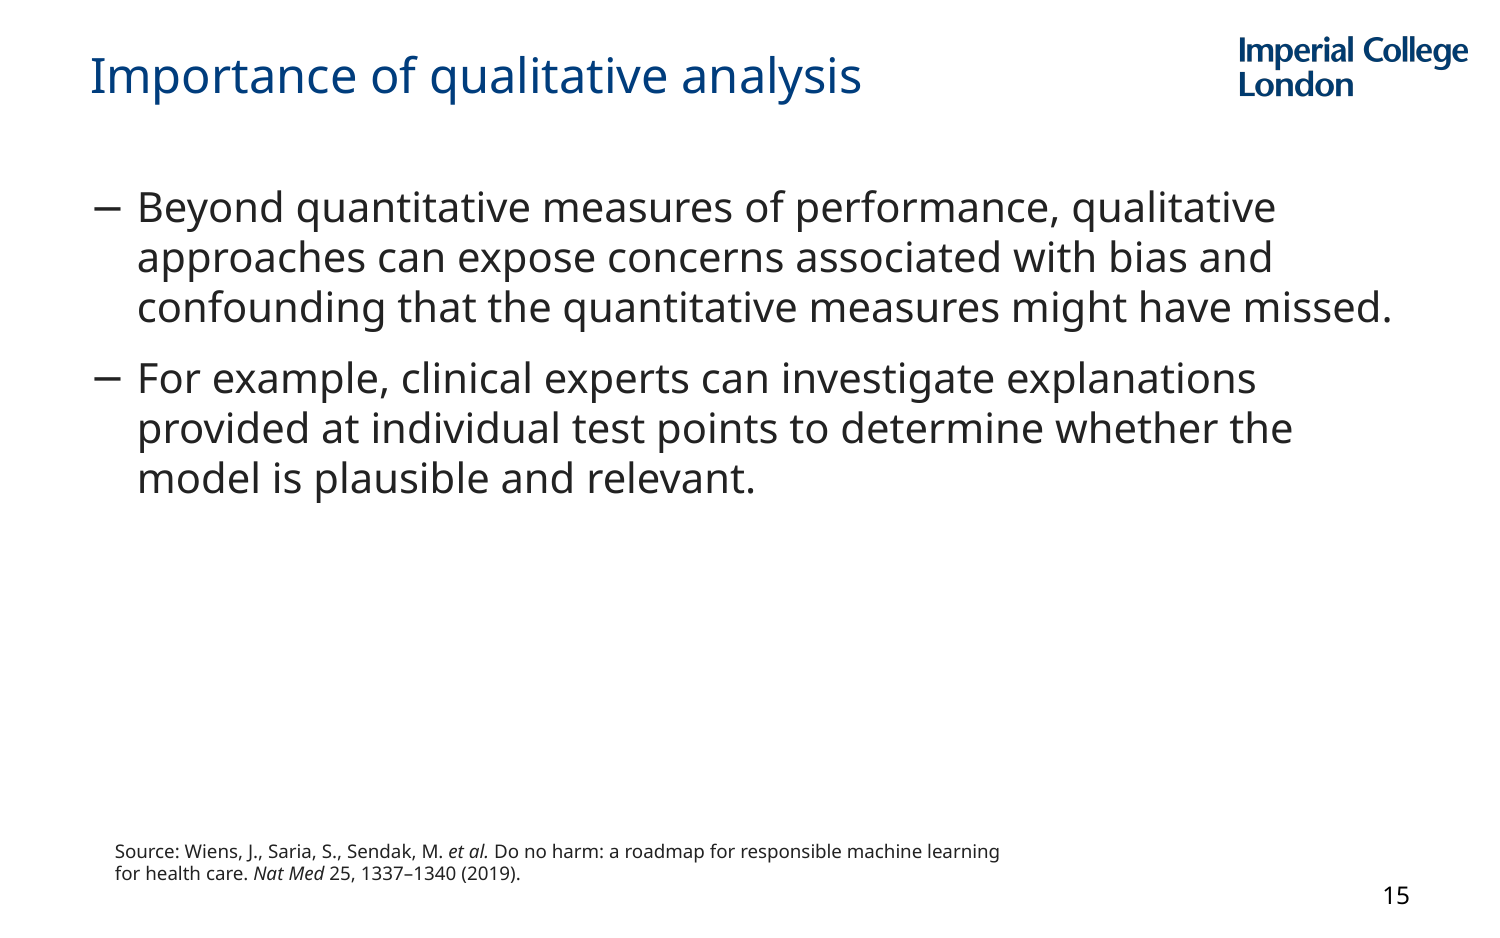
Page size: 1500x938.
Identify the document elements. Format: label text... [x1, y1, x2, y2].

list Beyond quantitative measures of performance, qualitative approaches can expose concerns associated with bias and confounding that the quantitative measures might have missed. For example, clinical experts can investigate explanations provided at individual test points to determine whether the model is plausible and relevant. [75, 173, 1425, 853]
picture [1425, 18, 1486, 114]
title Importance of qualitative analysis [75, 0, 1425, 153]
slide_number 15 [1074, 872, 1426, 920]
text_box Source: Wiens, J., Saria, S., Sendak, M. et al. Do no harm: a roadmap for responsible machine learning for health care. Nat Med 25, 1337–1340 (2019). [100, 831, 1019, 892]
